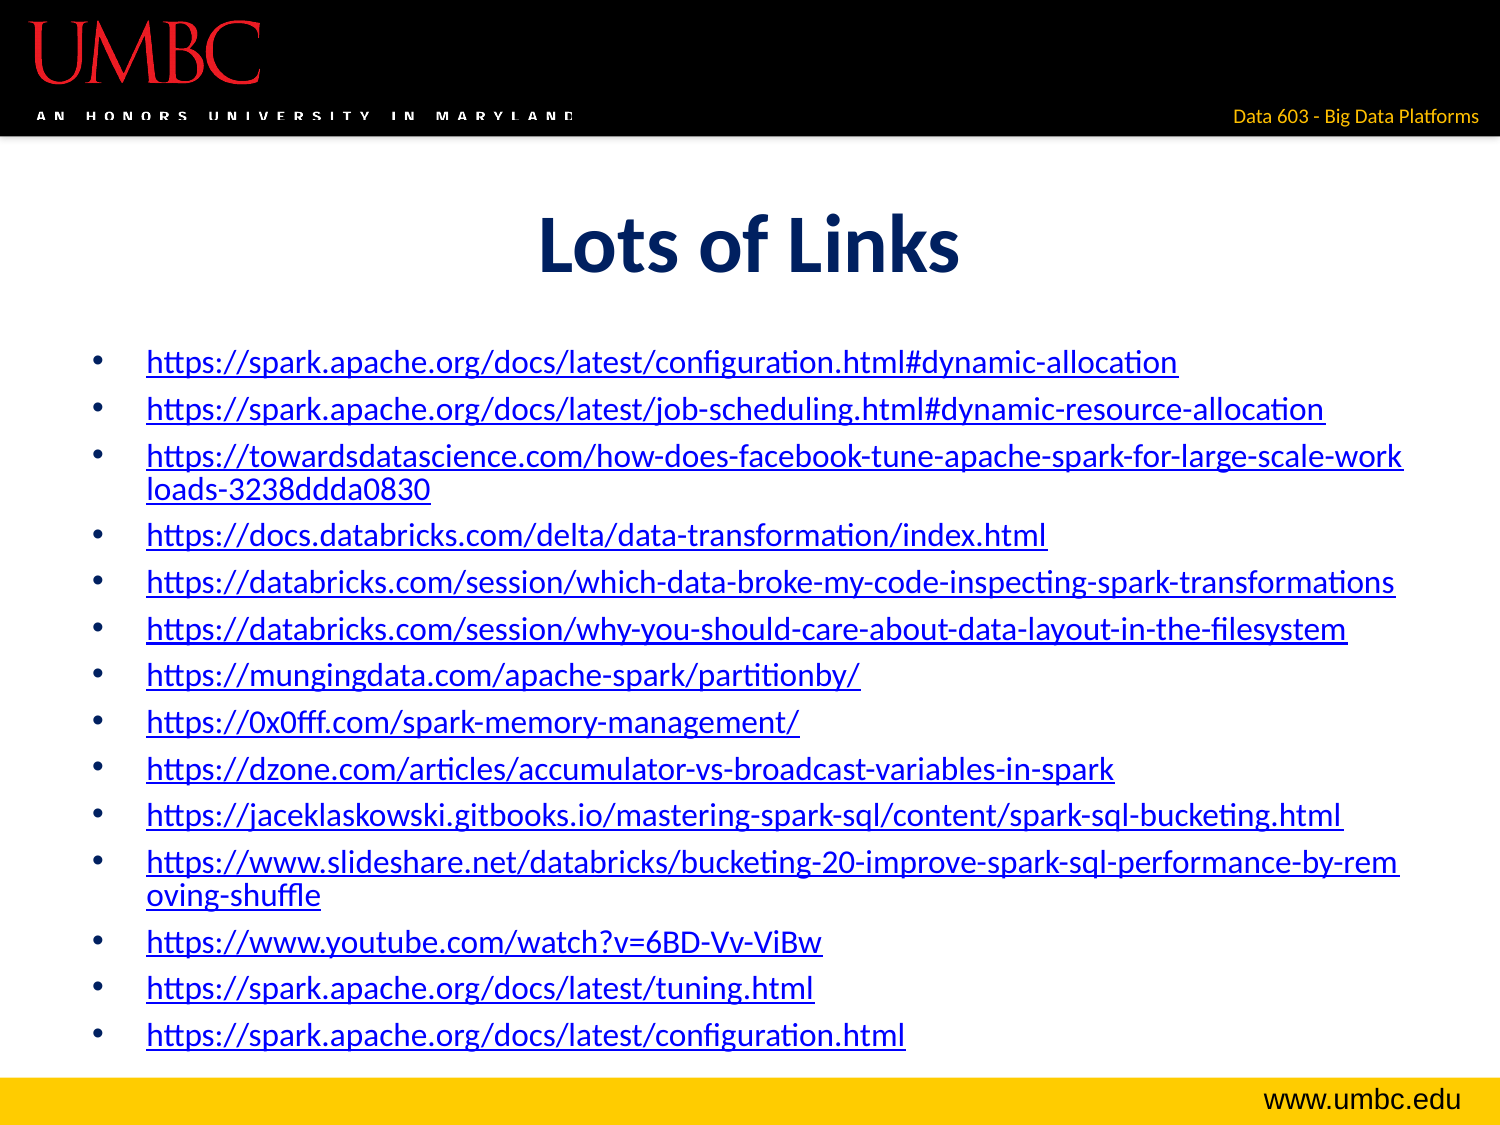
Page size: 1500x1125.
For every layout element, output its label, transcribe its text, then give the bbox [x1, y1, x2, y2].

title Lots of Links [75, 145, 1425, 333]
list https://spark.apache.org/docs/latest/configuration.html#dynamic-allocation https://spark.apache.org/docs/latest/job-scheduling.html#dynamic-resource-allocation https://towardsdatascience.com/how-does-facebook-tune-apache-spark-for-large-scale-workloads-3238ddda0830 https://docs.databricks.com/delta/data-transformation/index.html https://databricks.com/session/which-data-broke-my-code-inspecting-spark-transformations https://databricks.com/session/why-you-should-care-about-data-layout-in-the-filesystem https://mungingdata.com/apache-spark/partitionby/ https://0x0fff.com/spark-memory-management/ https://dzone.com/articles/accumulator-vs-broadcast-variables-in-spark https://jaceklaskowski.gitbooks.io/mastering-spark-sql/content/spark-sql-bucketing.html https://www.slideshare.net/databricks/bucketing-20-improve-spark-sql-performance-by-removing-shuffle https://www.youtube.com/watch?v=6BD-Vv-ViBw https://spark.apache.org/docs/latest/tuning.html https://spark.apache.org/docs/latest/configuration.html [75, 333, 1425, 1067]
picture [27, 20, 572, 120]
